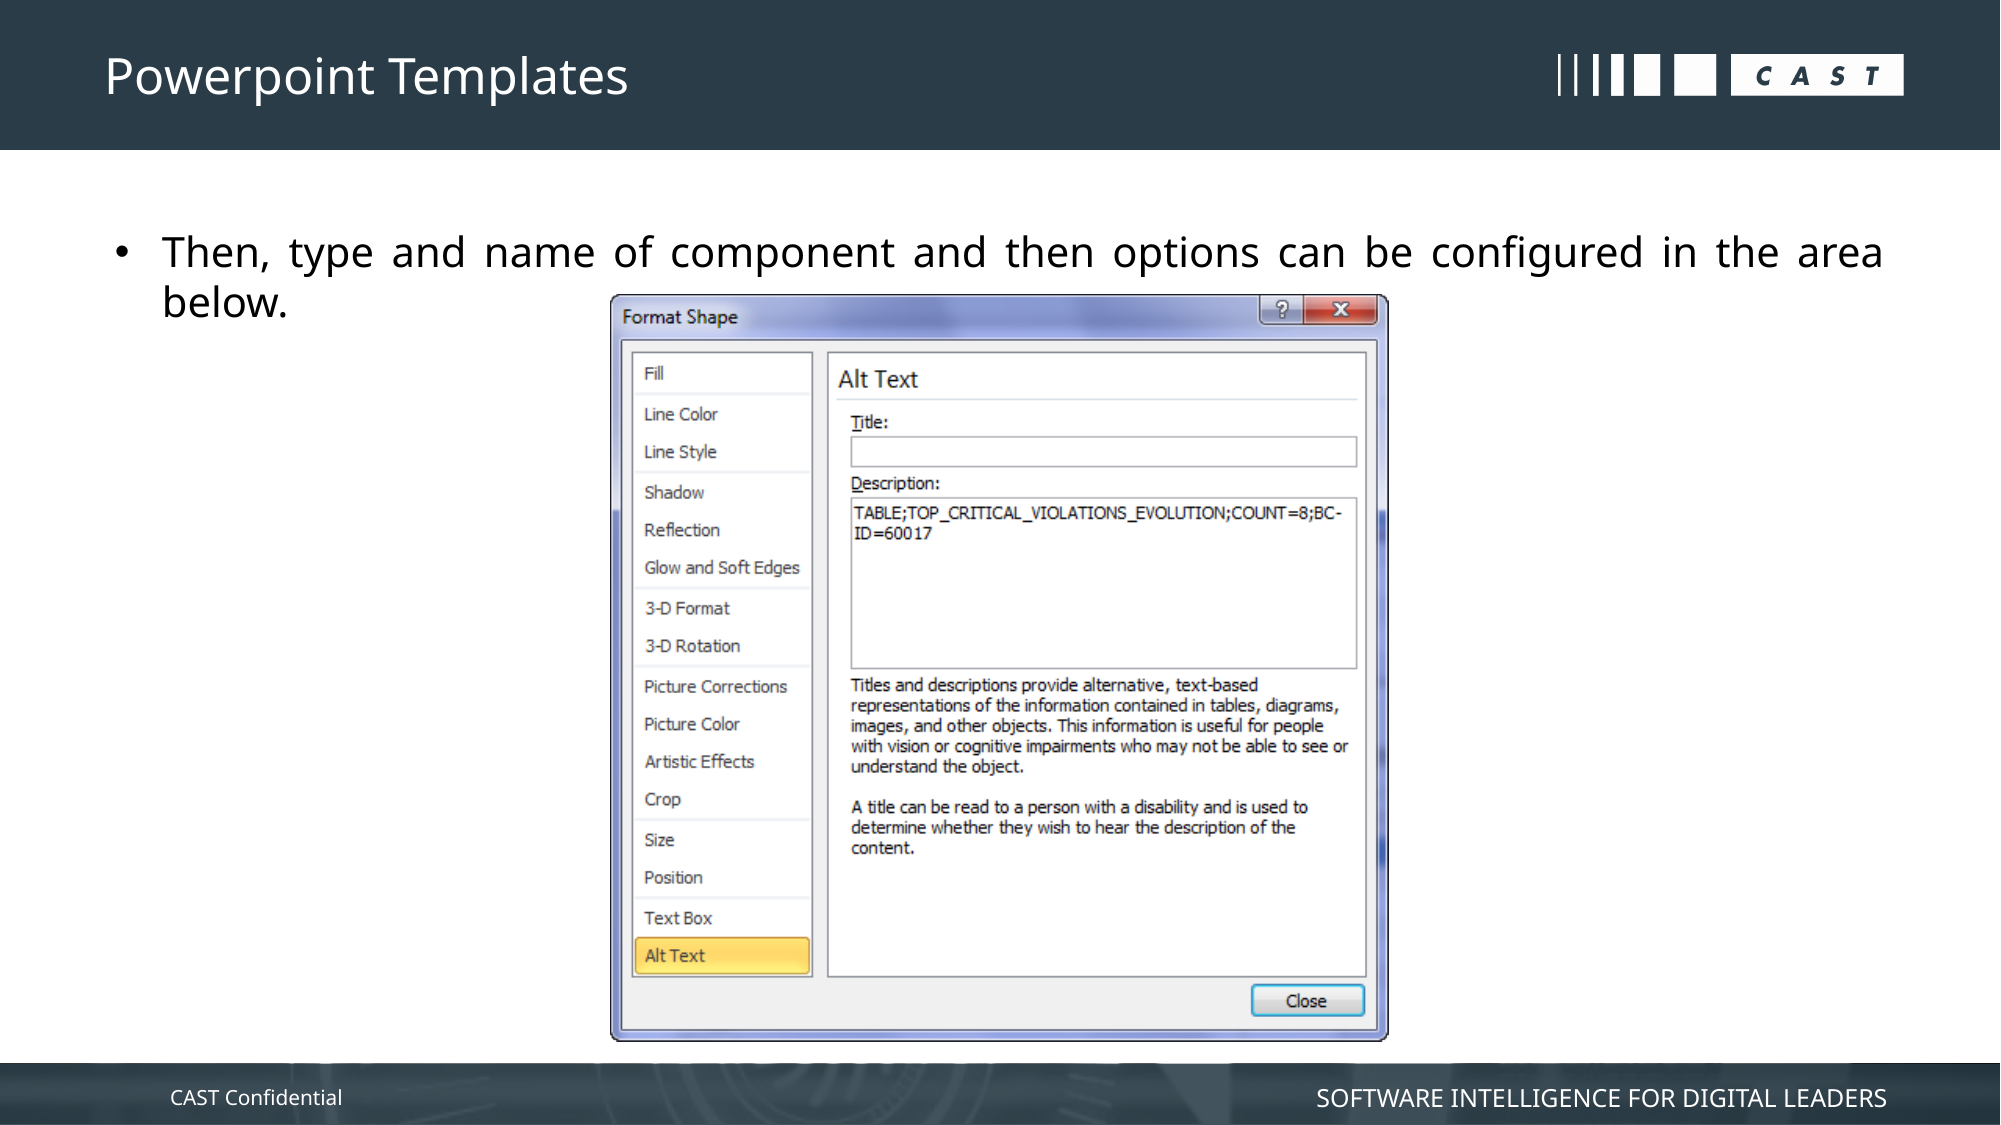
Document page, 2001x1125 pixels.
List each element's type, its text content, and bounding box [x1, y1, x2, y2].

picture [1558, 54, 1904, 96]
picture [610, 294, 1389, 1042]
list Then, type and name of component and then options can be configured in the area below. [99, 218, 1900, 1013]
title Powerpoint Templates [89, 6, 1527, 150]
